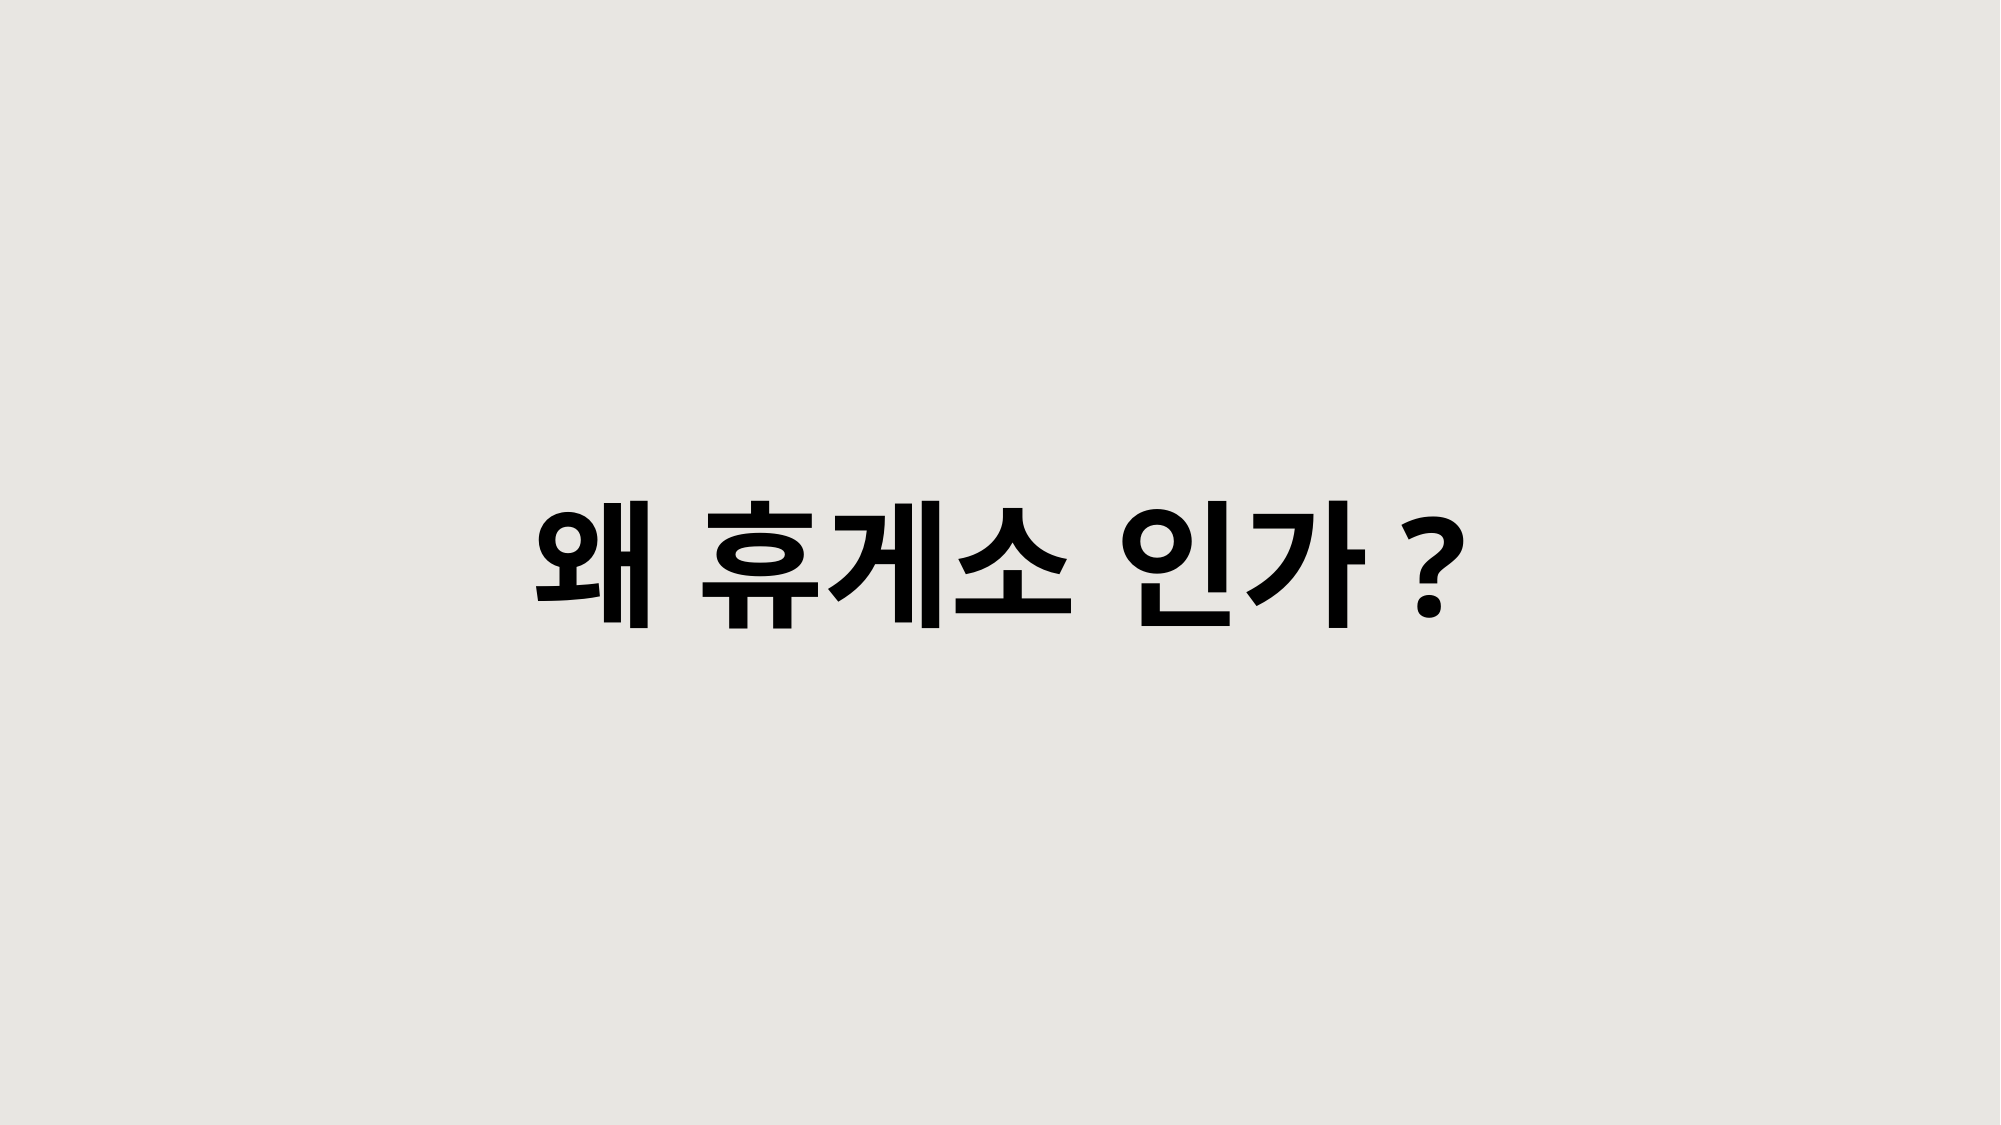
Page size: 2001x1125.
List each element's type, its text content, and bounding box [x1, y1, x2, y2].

text_box 왜 휴게소 인가? [518, 471, 1482, 652]
